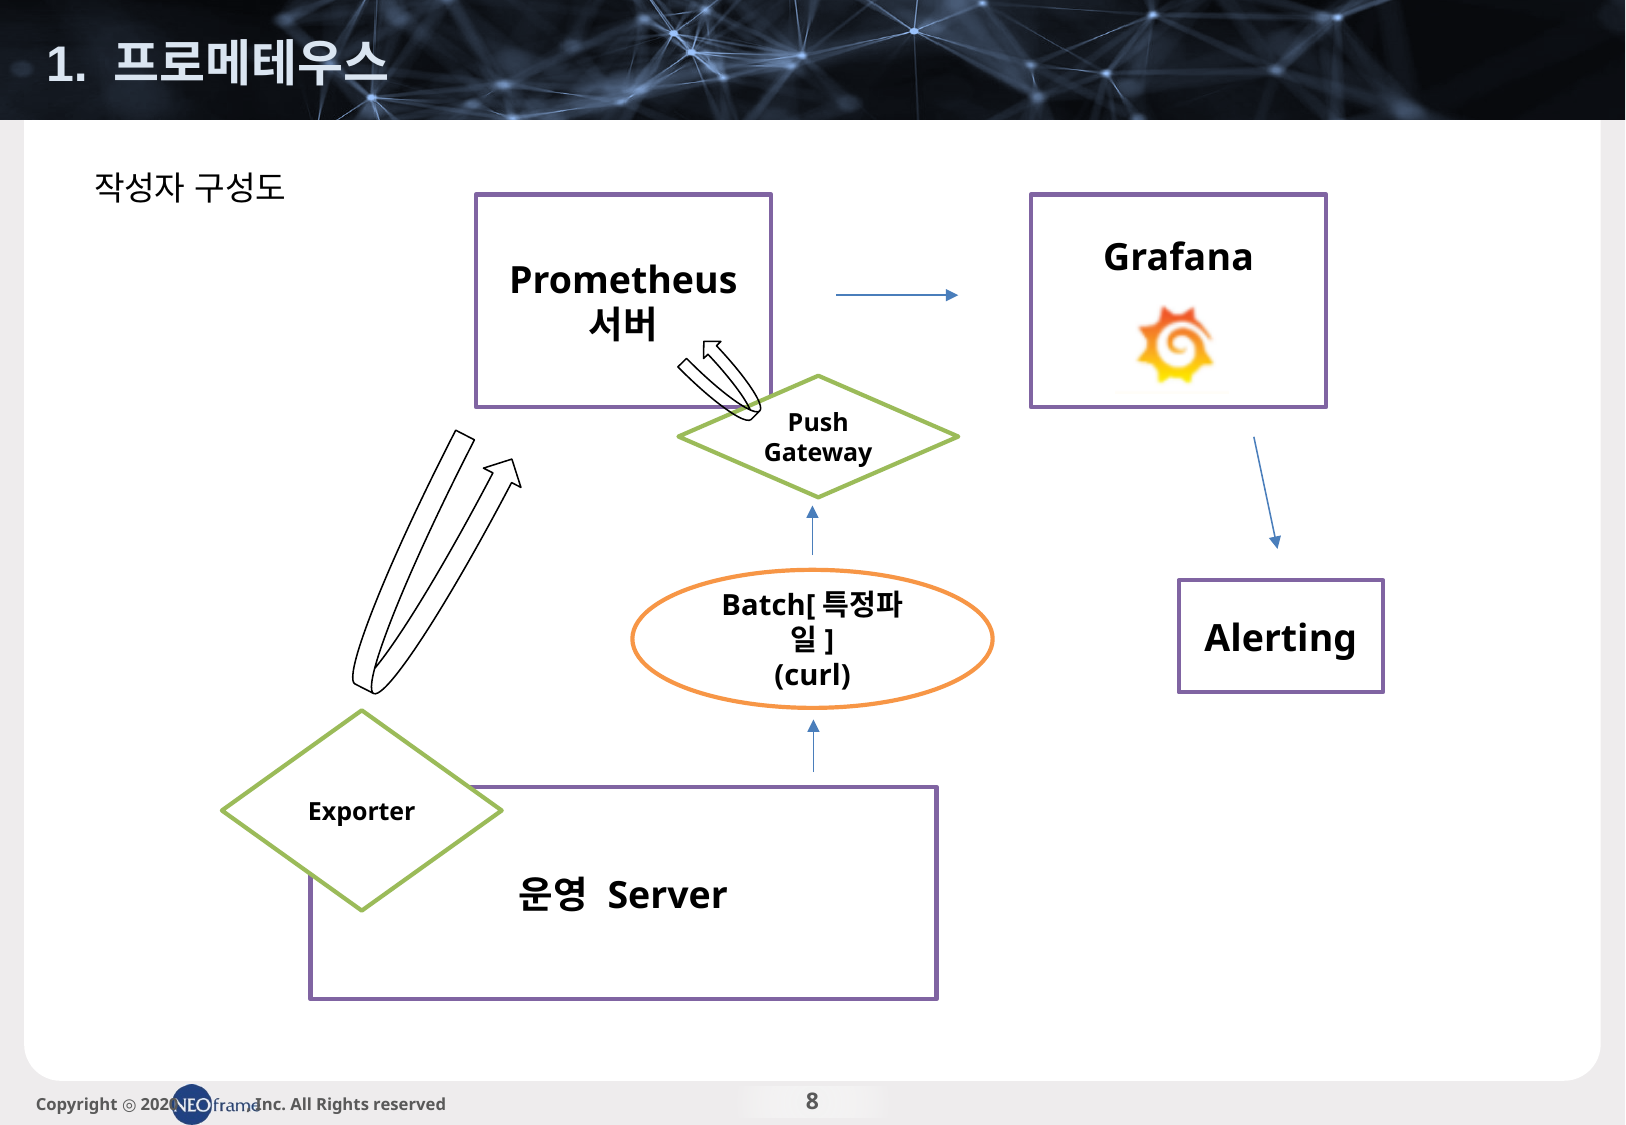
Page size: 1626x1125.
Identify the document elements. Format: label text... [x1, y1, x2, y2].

text_box [677, 341, 761, 421]
text_box 1. 프로메테우스 [46, 19, 1189, 92]
text_box [352, 430, 521, 694]
text_box Batch[특정파일] (curl) [630, 567, 995, 710]
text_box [745, 1086, 751, 1118]
text_box Grafana [1029, 192, 1328, 409]
text_box Alerting [1177, 578, 1385, 694]
text_box 운영 Server [308, 785, 939, 1001]
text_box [875, 1086, 881, 1118]
picture [0, 0, 1626, 1125]
text_box Prometheus 서버 [474, 192, 773, 409]
text_box 작성자 구성도 [79, 159, 302, 215]
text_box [871, 1086, 877, 1118]
text_box Push Gateway [676, 373, 961, 500]
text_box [749, 1086, 755, 1118]
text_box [1253, 436, 1278, 550]
text_box Exporter [219, 708, 504, 913]
